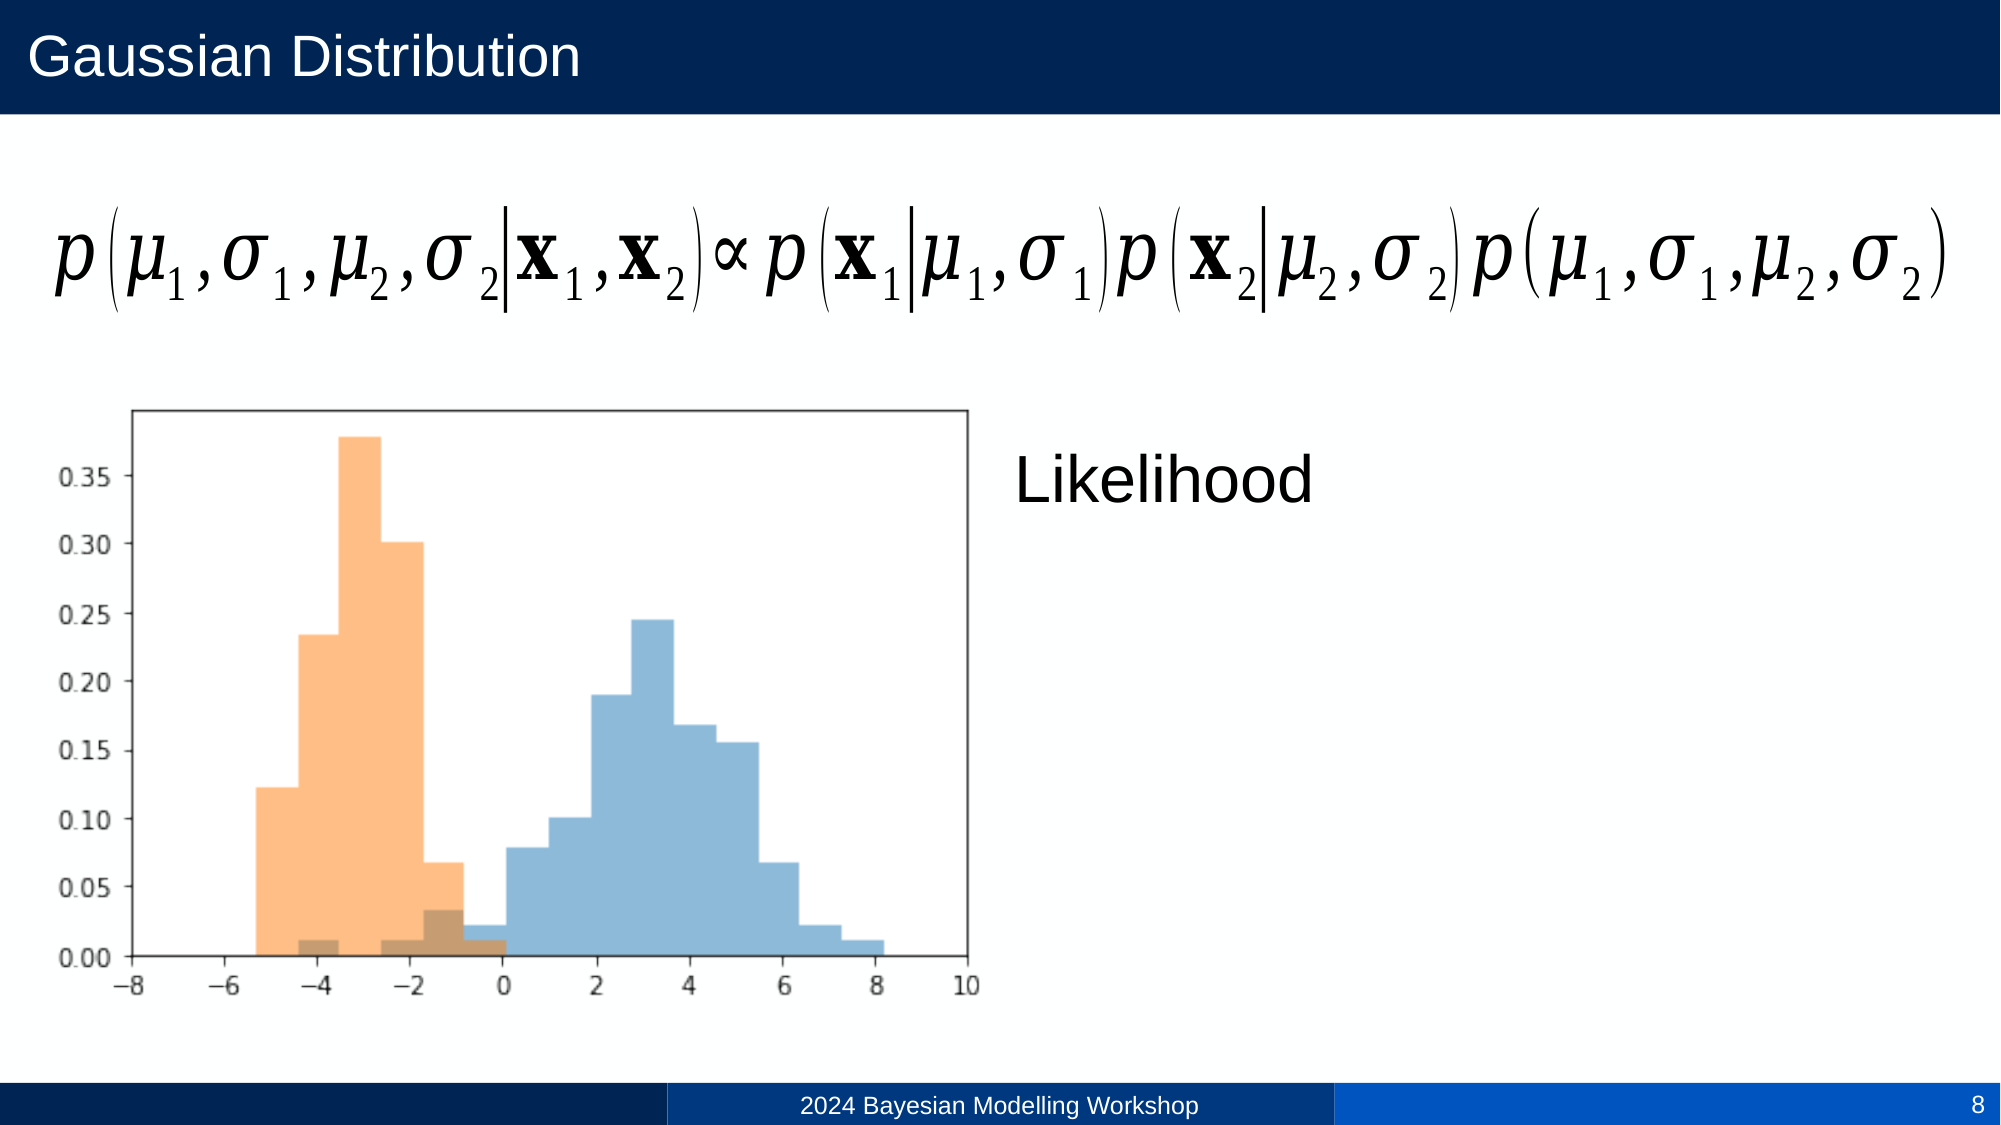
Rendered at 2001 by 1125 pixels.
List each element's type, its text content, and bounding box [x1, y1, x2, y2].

title Gaussian Distribution [12, 6, 1984, 108]
picture [39, 395, 1000, 1016]
